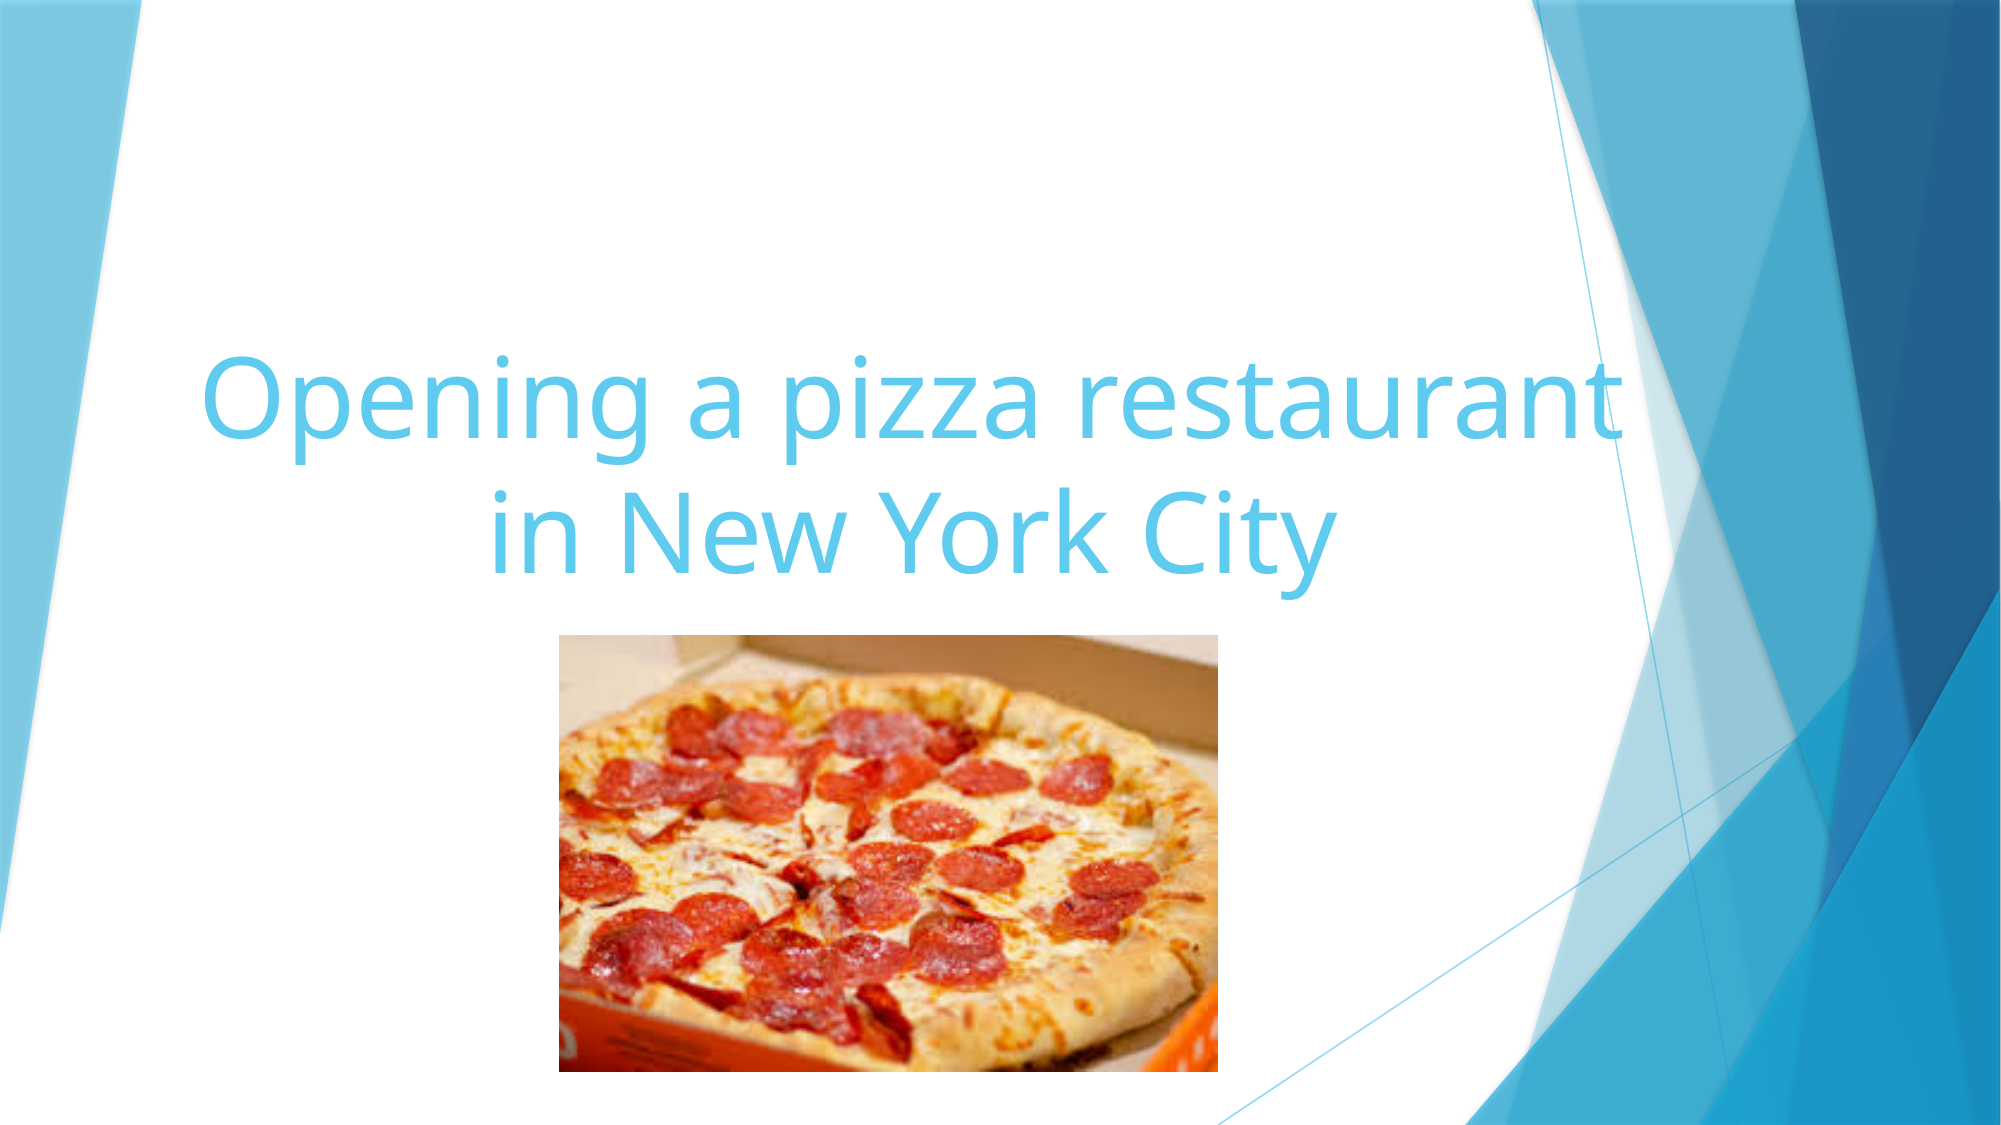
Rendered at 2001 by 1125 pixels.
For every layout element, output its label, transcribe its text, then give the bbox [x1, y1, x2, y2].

title Opening a pizza restaurant in New York City [162, 212, 1663, 604]
picture [558, 634, 1218, 1072]
